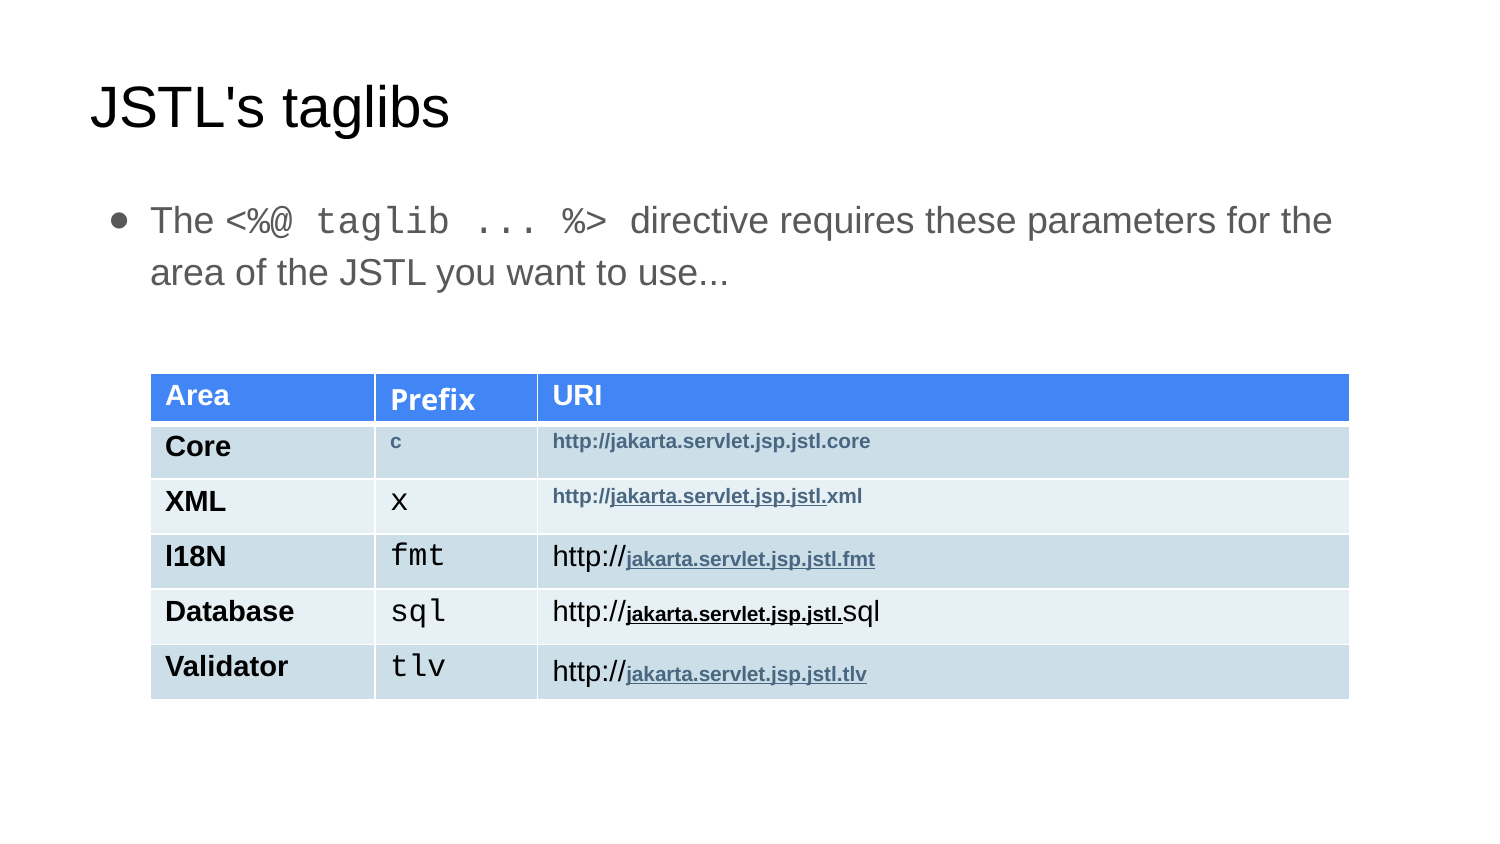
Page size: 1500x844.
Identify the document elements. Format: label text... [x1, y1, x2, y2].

table_cell Validator [151, 645, 374, 699]
title JSTL's taglibs [75, 33, 1425, 175]
table_header Prefix [376, 374, 537, 421]
table_cell l18N [151, 535, 374, 588]
table_cell Core [151, 427, 374, 478]
list The <%@ taglib ... %> directive requires these parameters for the area of the JSTL you want to use... [75, 182, 1425, 740]
table_cell tlv [376, 645, 537, 699]
table_cell c [376, 427, 537, 478]
table_cell http://jakarta.servlet.jsp.jstl.xml [538, 480, 1349, 533]
table_cell fmt [376, 535, 537, 588]
table_cell sql [376, 590, 537, 644]
table_cell http://jakarta.servlet.jsp.jstl.sql [538, 590, 1349, 644]
table_cell XML [151, 480, 374, 533]
table_cell http://jakarta.servlet.jsp.jstl.fmt [538, 535, 1349, 588]
table_cell Database [151, 590, 374, 644]
table_cell http://jakarta.servlet.jsp.jstl.core [538, 427, 1349, 478]
table_cell http://jakarta.servlet.jsp.jstl.tlv [538, 645, 1349, 699]
table_header URI [538, 374, 1349, 421]
table_header Area [151, 374, 374, 421]
table_cell x [376, 480, 537, 533]
